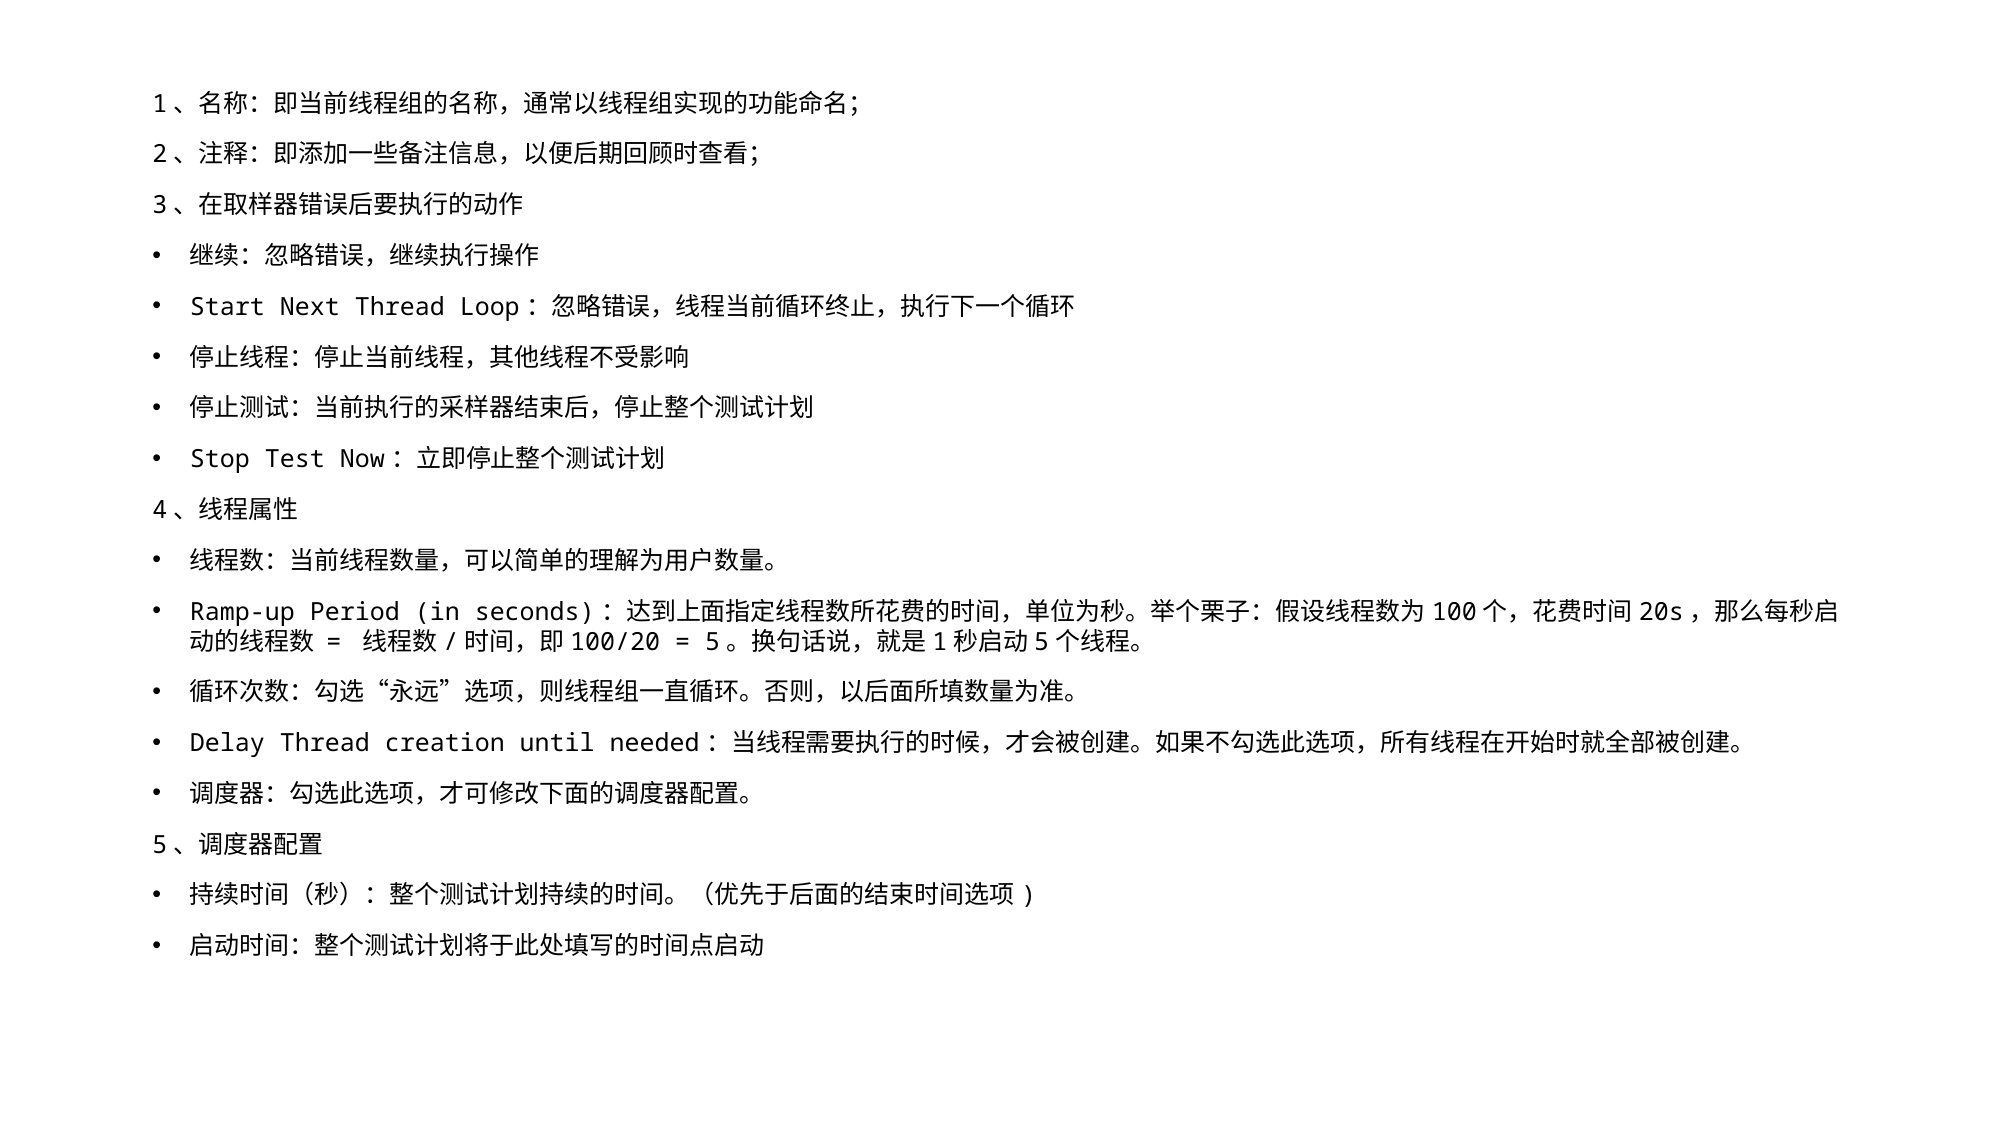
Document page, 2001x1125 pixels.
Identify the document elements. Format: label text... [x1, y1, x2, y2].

list 1、名称：即当前线程组的名称，通常以线程组实现的功能命名； 2、注释：即添加一些备注信息，以便后期回顾时查看； 3、在取样器错误后要执行的动作 继续：忽略错误，继续执行操作 Start Next Thread Loop：忽略错误，线程当前循环终止，执行下一个循环 停止线程：停止当前线程，其他线程不受影响 停止测试：当前执行的采样器结束后，停止整个测试计划 Stop Test Now：立即停止整个测试计划 4、线程属性 线程数：当前线程数量，可以简单的理解为用户数量。 Ramp-up Period (in seconds)：达到上面指定线程数所花费的时间，单位为秒。举个栗子：假设线程数为100个，花费时间20s，那么每秒启动的线程数 = 线程数/时间，即100/20 = 5。换句话说，就是1秒启动5个线程。 循环次数：勾选“永远”选项，则线程组一直循环。否则，以后面所填数量为准。 Delay Thread creation until needed：当线程需要执行的时候，才会被创建。如果不勾选此选项，所有线程在开始时就全部被创建。 调度器：勾选此选项，才可修改下面的调度器配置。 5、调度器配置 持续时间（秒）：整个测试计划持续的时间。（优先于后面的结束时间选项) 启动时间：整个测试计划将于此处填写的时间点启动 [137, 79, 1863, 1014]
